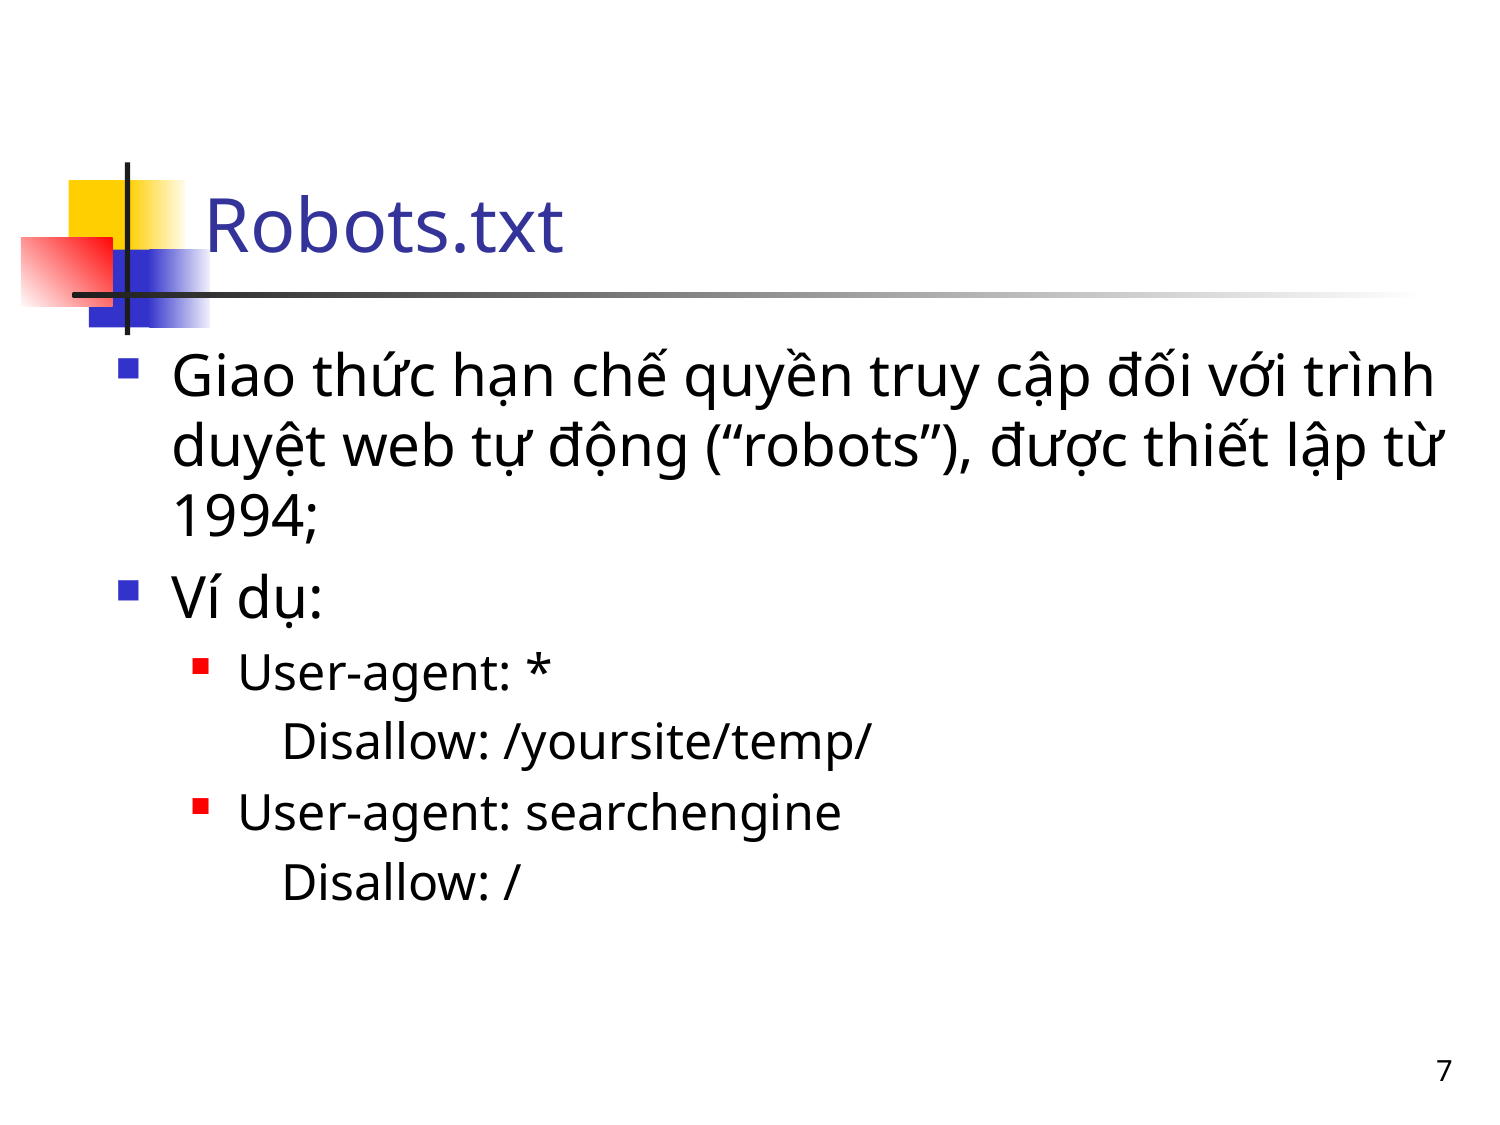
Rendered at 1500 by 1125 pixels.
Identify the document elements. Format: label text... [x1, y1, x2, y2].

slide_number 7 [1155, 1024, 1468, 1100]
list Giao thức hạn chế quyền truy cập đối với trình duyệt web tự động (“robots”), được thiết lập từ 1994; Ví dụ: User-agent: * Disallow: /yoursite/temp/ User-agent: searchengine Disallow: / [100, 331, 1469, 1006]
title Robots.txt [188, 35, 1468, 275]
